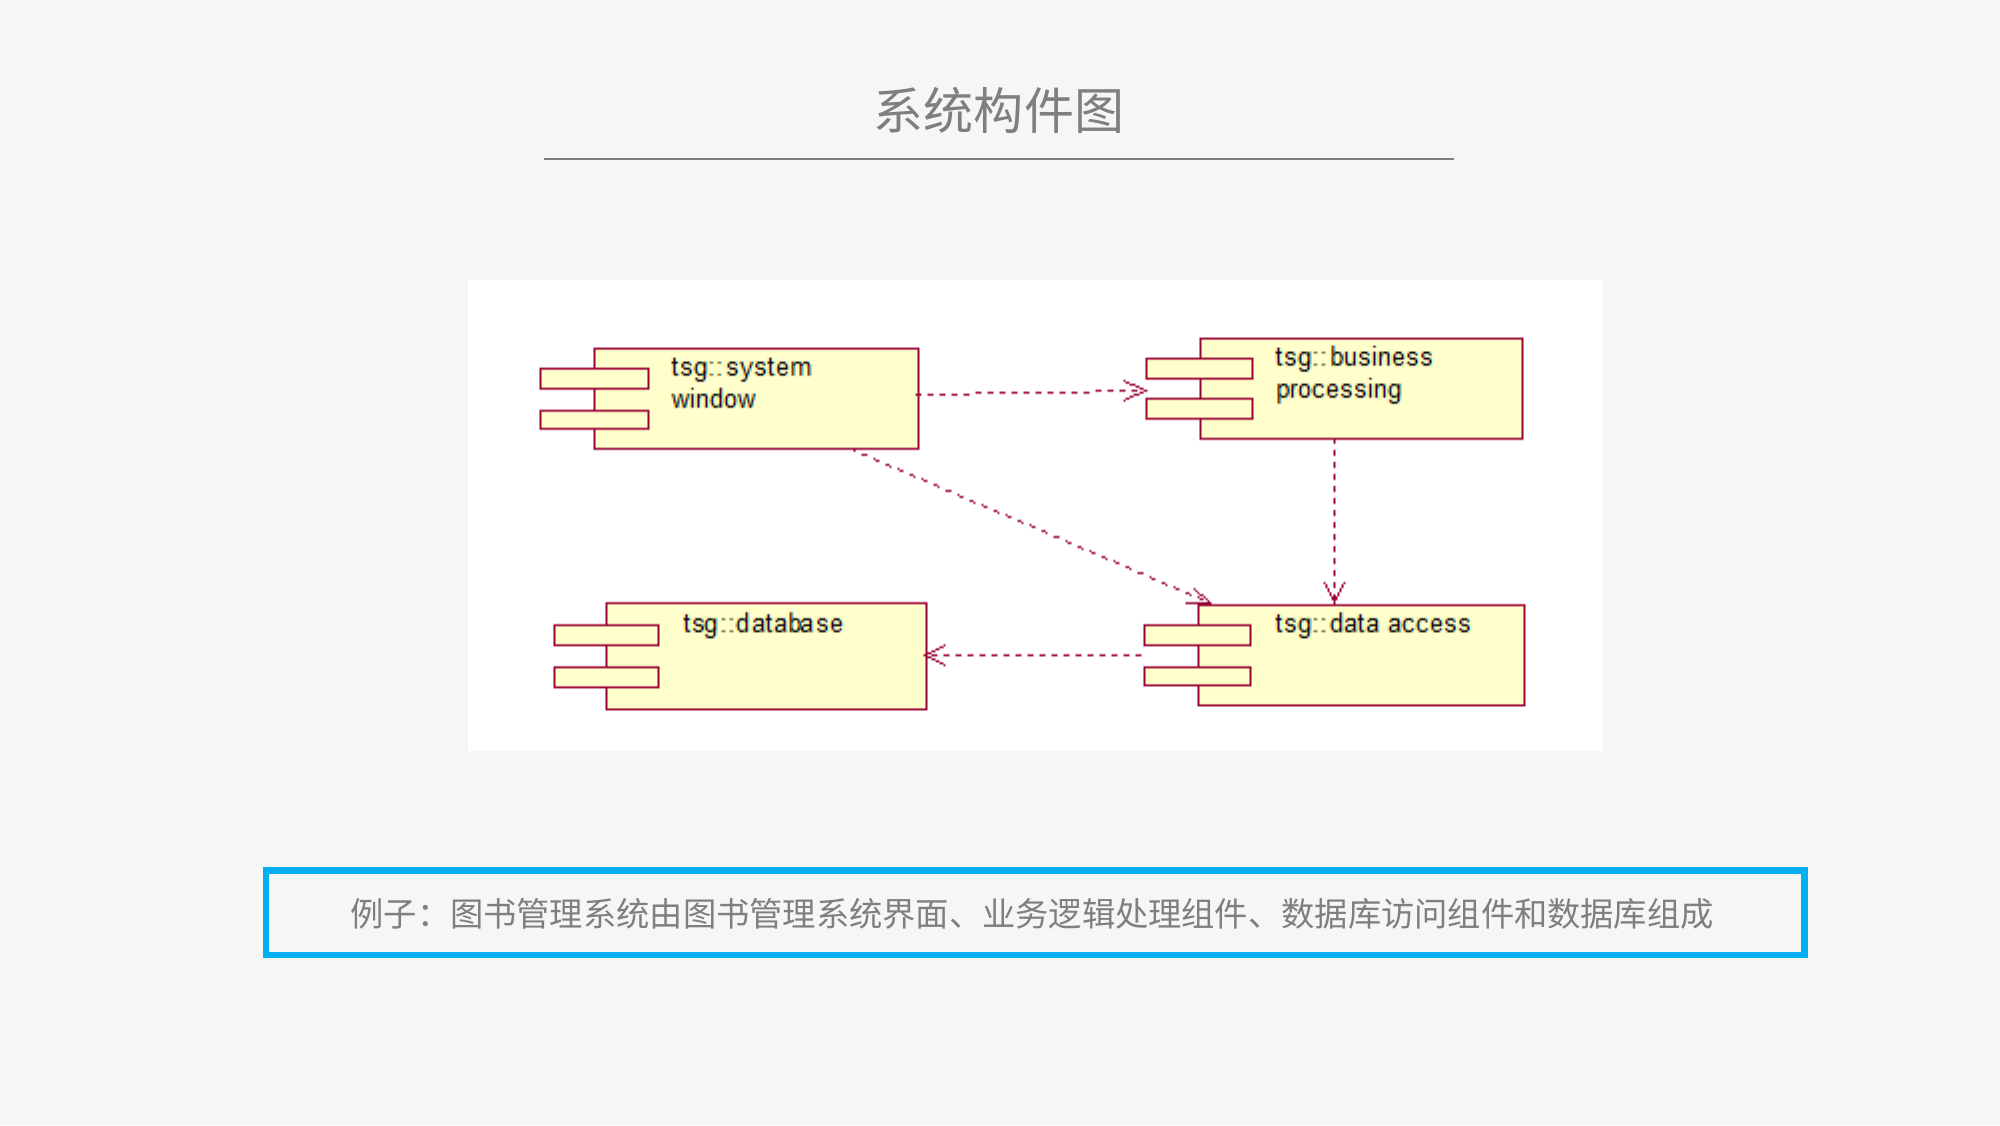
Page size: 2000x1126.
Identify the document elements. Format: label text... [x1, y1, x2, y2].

text_box [265, 870, 1805, 955]
text_box 系统构件图 [582, 79, 1416, 140]
text_box 例子：图书管理系统由图书管理系统界面、业务逻辑处理组件、数据库访问组件和数据库组成 [335, 885, 1782, 941]
picture [468, 280, 1603, 751]
